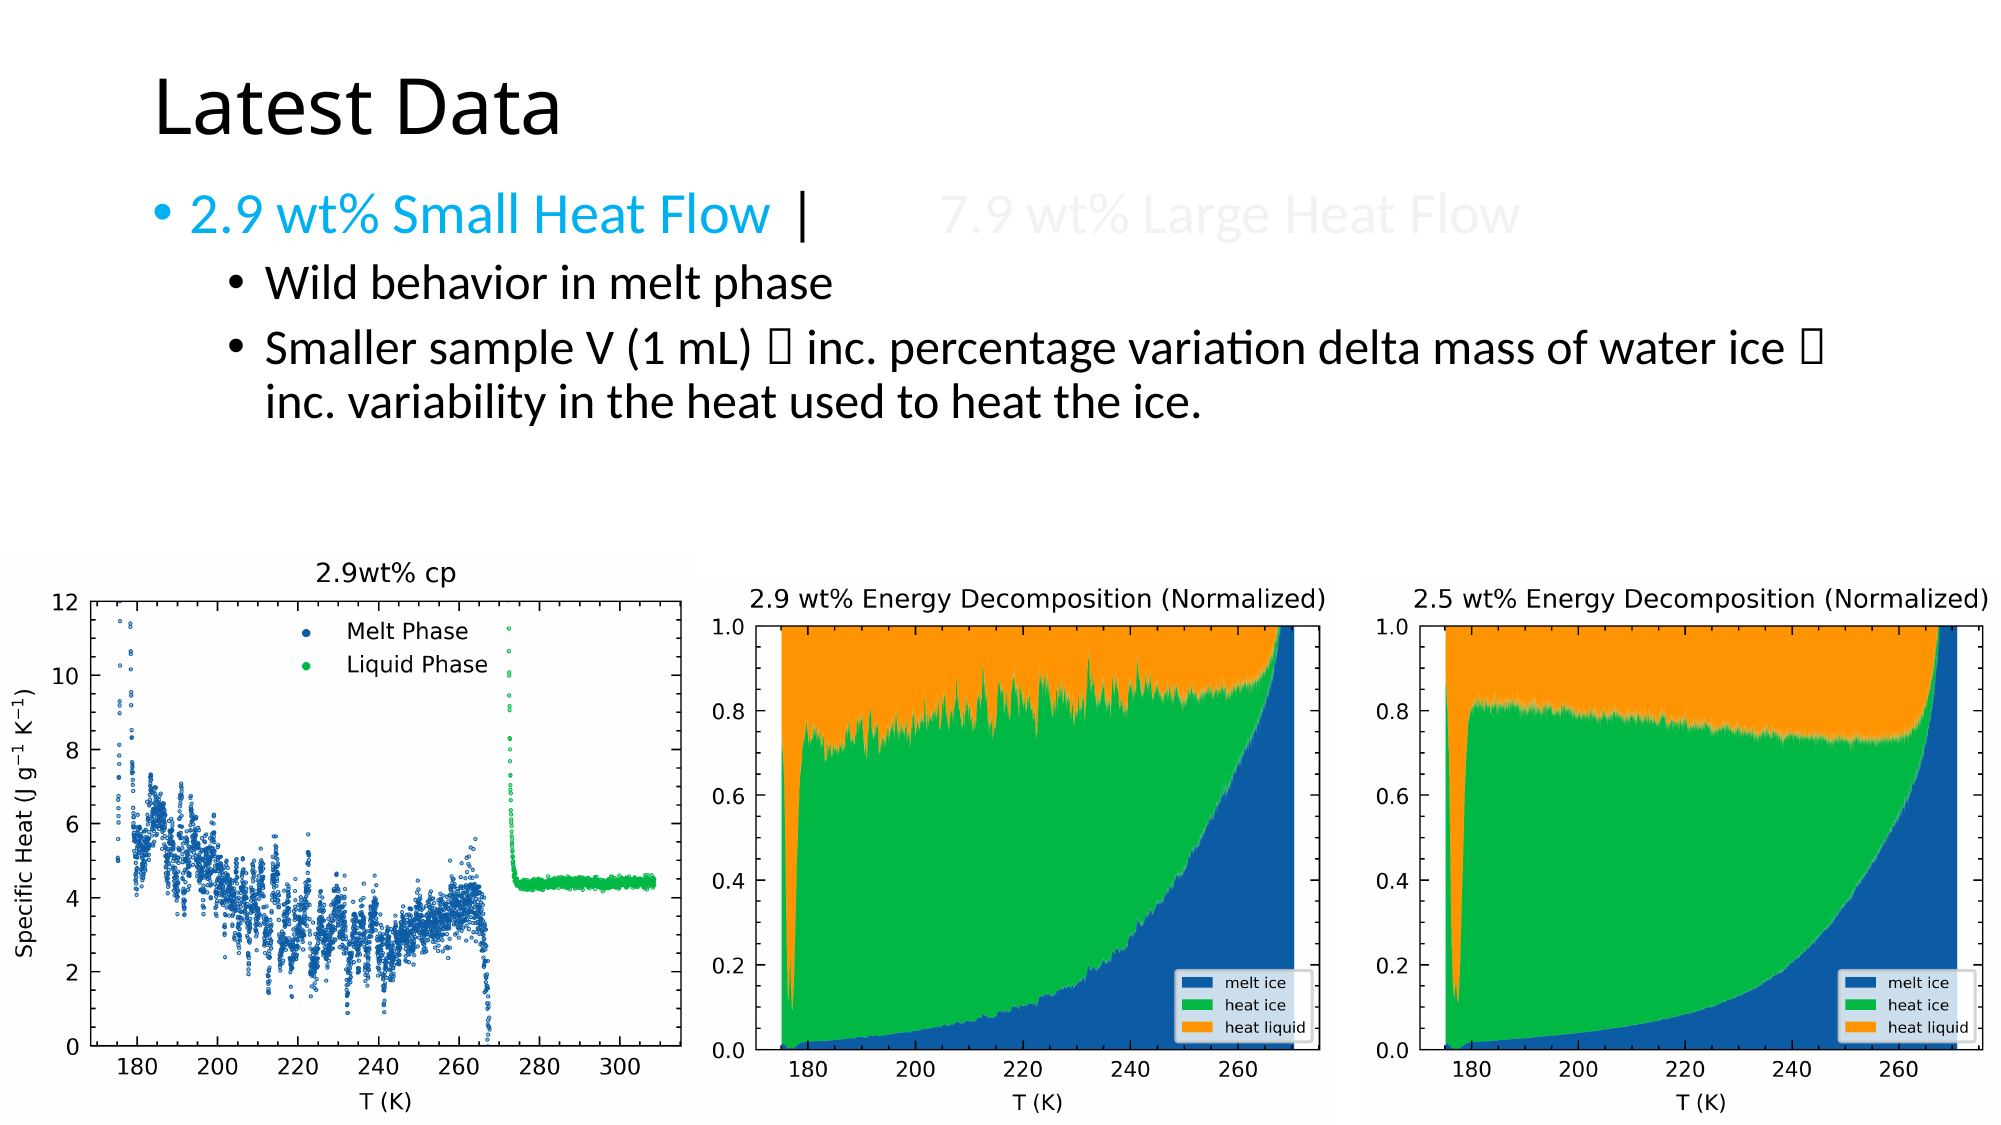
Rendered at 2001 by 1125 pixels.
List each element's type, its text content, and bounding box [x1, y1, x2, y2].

picture [0, 550, 692, 1125]
text_box Latest Data [137, 59, 1863, 159]
list 2.9 wt% Small Heat Flow | 7.9 wt% Large Heat Flow Wild behavior in melt phase Smaller sample V (1 mL)  inc. percentage variation delta mass of water ice  inc. variability in the heat used to heat the ice. [137, 176, 1924, 1014]
picture [1364, 577, 2000, 1125]
picture [700, 577, 1337, 1125]
